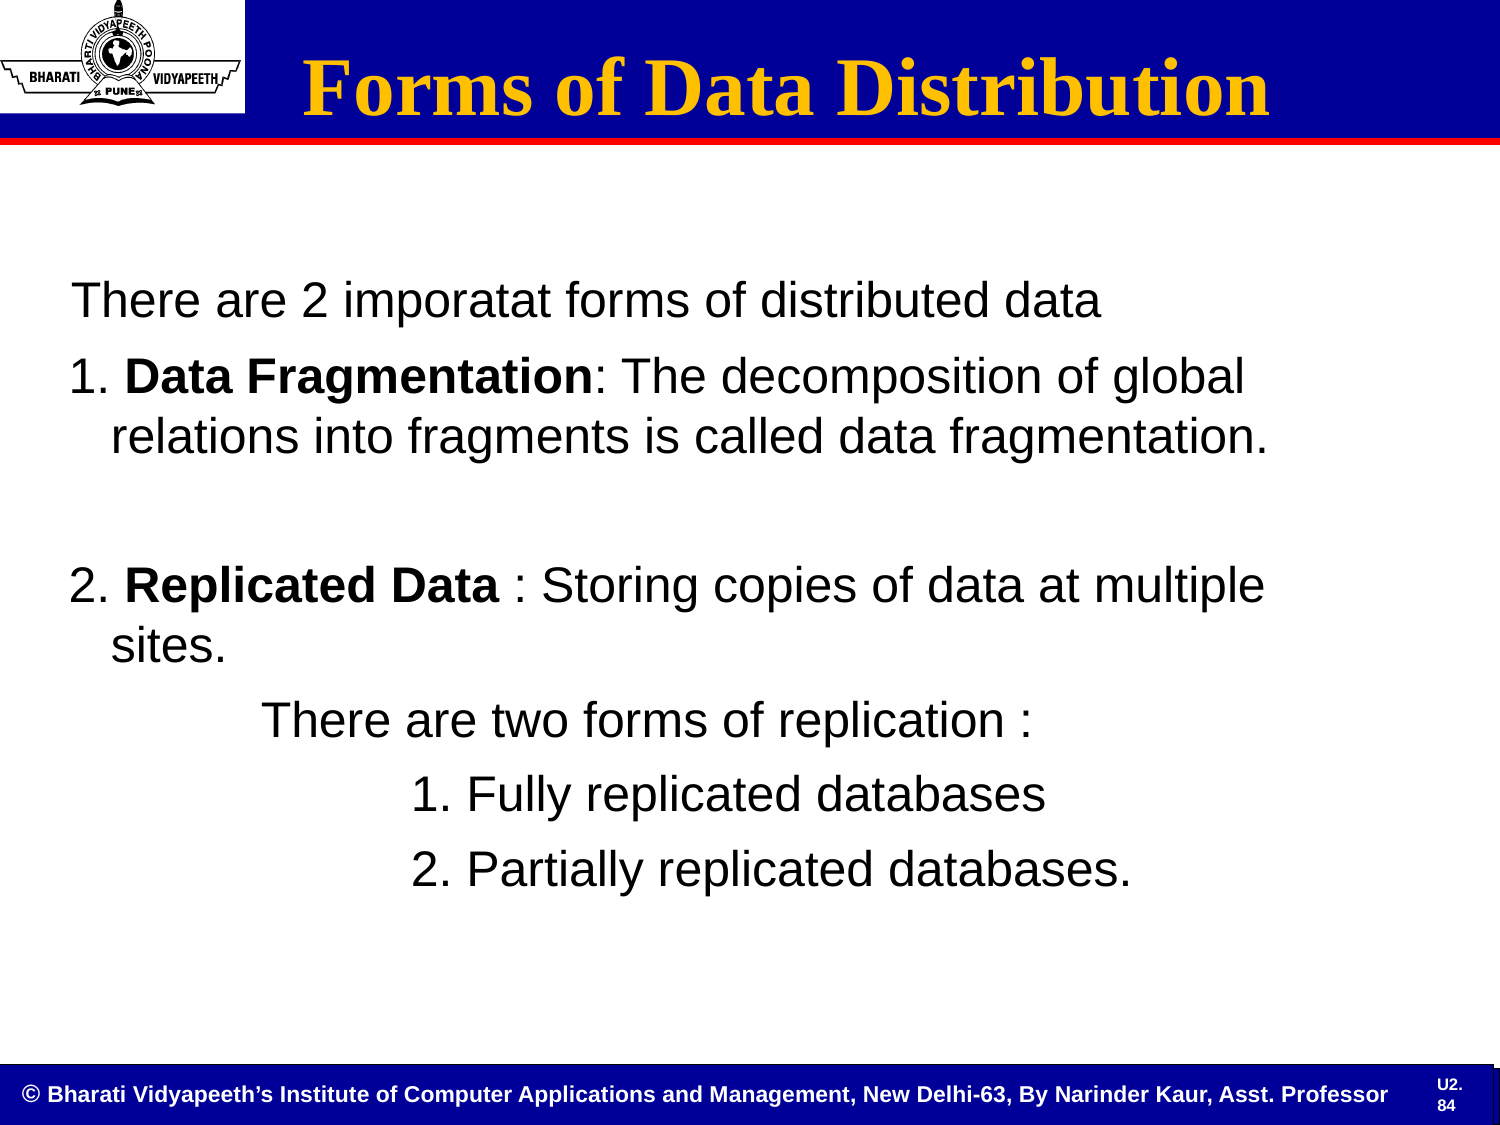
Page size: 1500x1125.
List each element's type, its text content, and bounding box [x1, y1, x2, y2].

list There are 2 imporatat forms of distributed data 1. Data Fragmentation: The decomposition of global relations into fragments is called data fragmentation. 2. Replicated Data : Storing copies of data at multiple sites. There are two forms of replication : 1. Fully replicated databases 2. Partially replicated databases. [39, 166, 1376, 1024]
text_box Forms of Data Distribution [112, 24, 1463, 213]
picture [0, 0, 241, 106]
